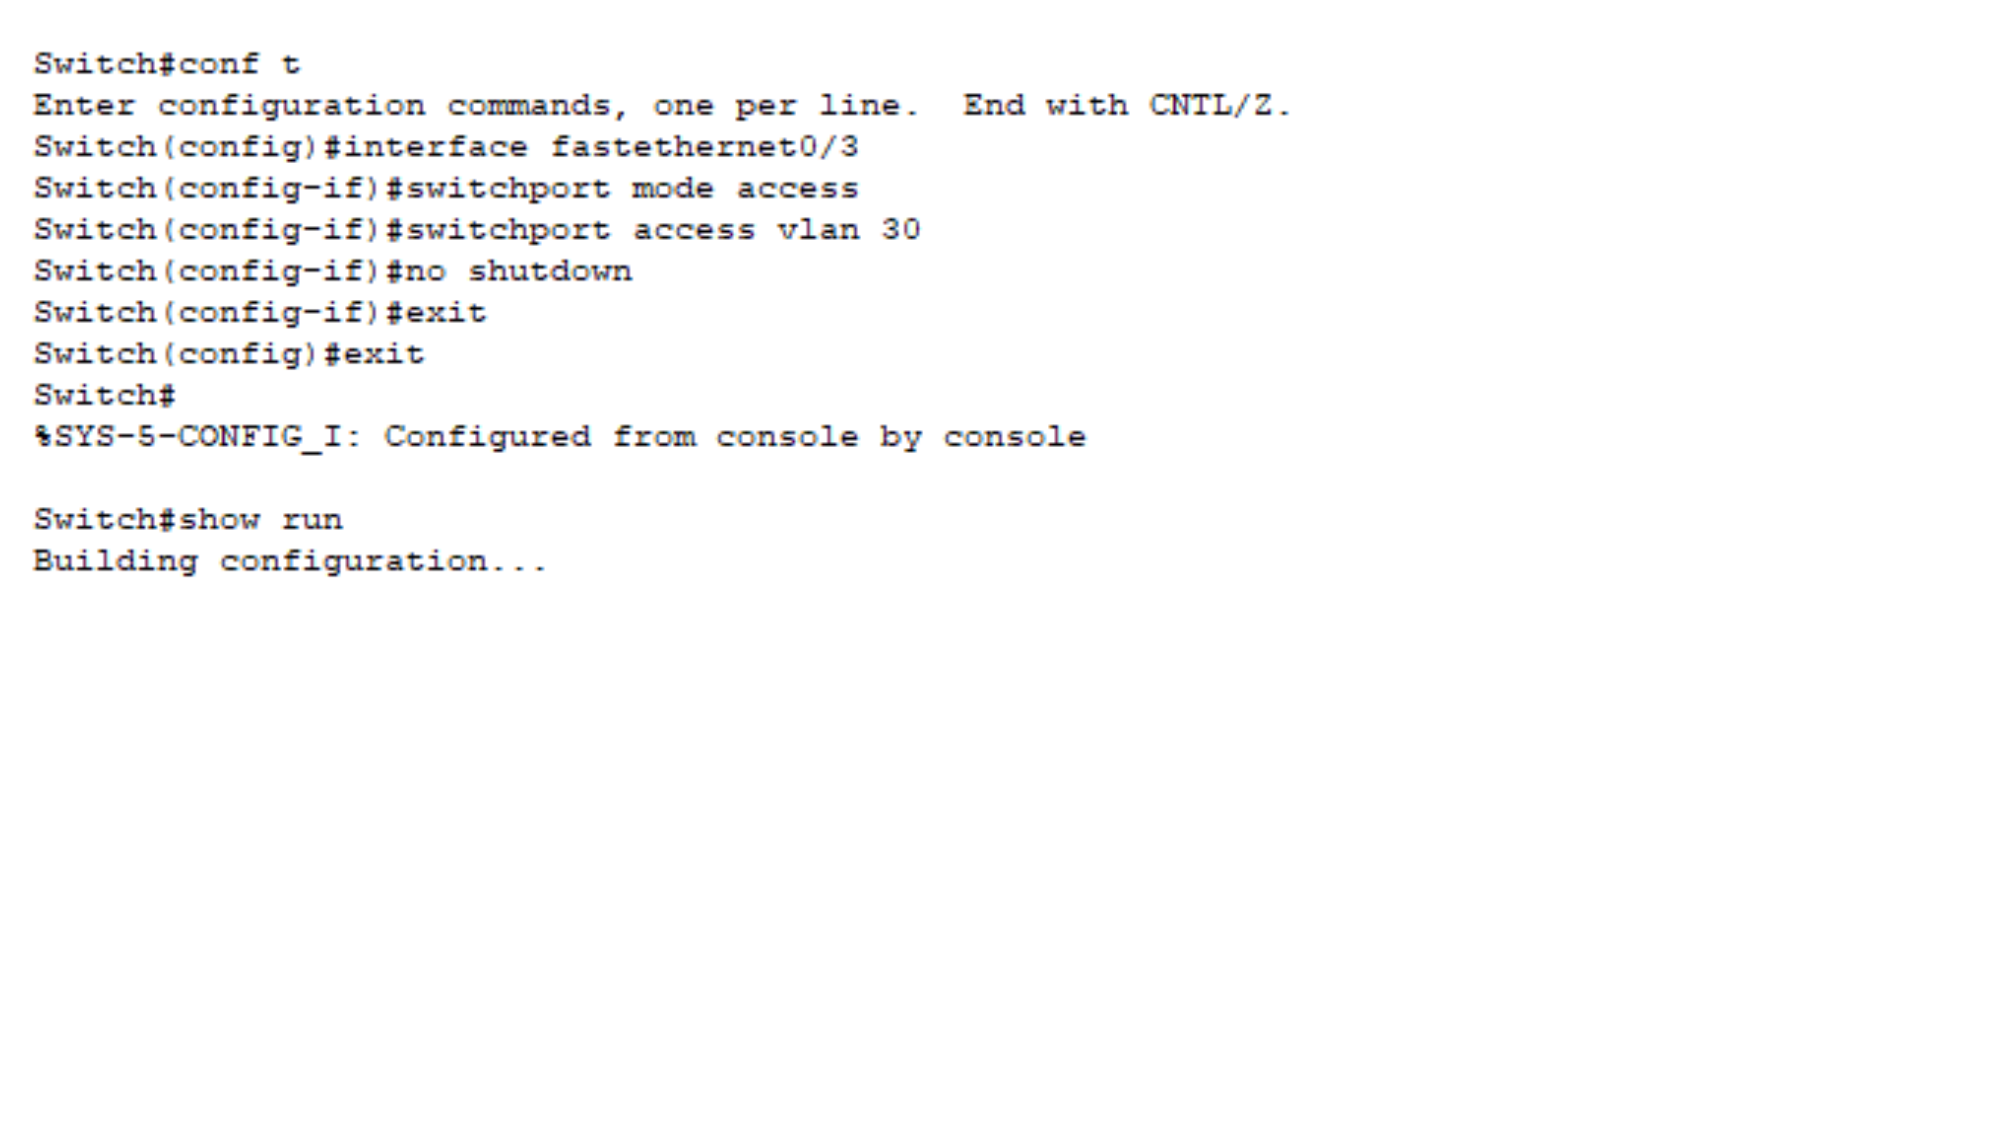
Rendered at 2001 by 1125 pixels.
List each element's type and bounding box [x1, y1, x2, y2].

picture [25, 18, 1437, 589]
